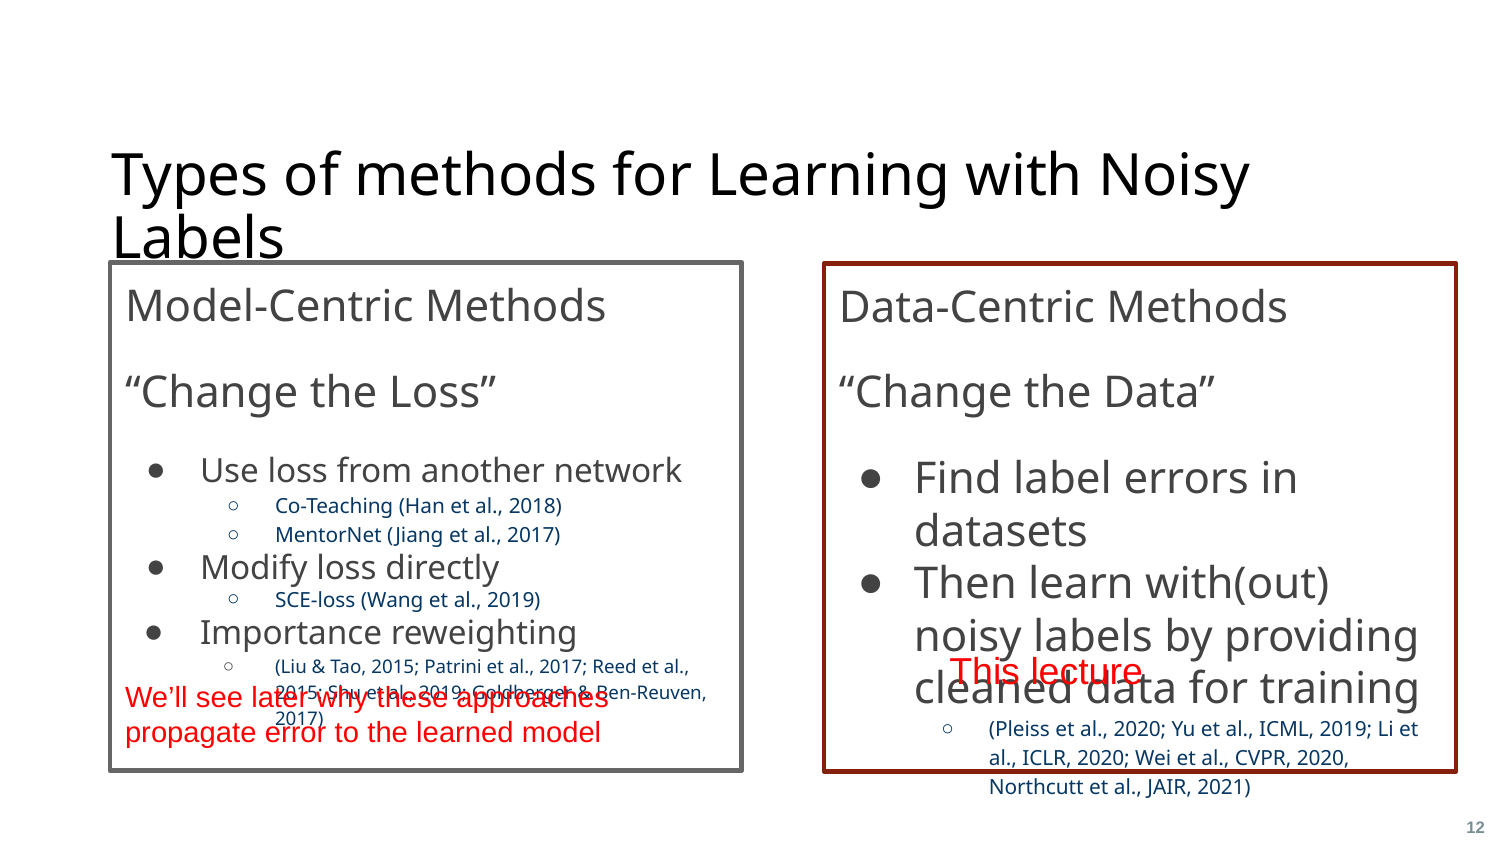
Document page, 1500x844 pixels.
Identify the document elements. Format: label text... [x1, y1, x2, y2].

list Model-Centric Methods “Change the Loss” Use loss from another network Co-Teaching (Han et al., 2018) MentorNet (Jiang et al., 2017) Modify loss directly SCE-loss (Wang et al., 2019) Importance reweighting (Liu & Tao, 2015; Patrini et al., 2017; Reed et al., 2015; Shu et al., 2019; Goldberger & Ben-Reuven, 2017) [109, 262, 742, 771]
list Data-Centric Methods “Change the Data” Find label errors in datasets Then learn with(out) noisy labels by providing cleaned data for training (Pleiss et al., 2020; Yu et al., ICML, 2019; Li et al., ICLR, 2020; Wei et al., CVPR, 2020, Northcutt et al., JAIR, 2021) [824, 263, 1457, 772]
text_box We’ll see later why these approaches propagate error to the learned model [109, 675, 706, 752]
title Types of methods for Learning with Noisy Labels [96, 130, 1439, 225]
text_box This lecture [934, 625, 1270, 708]
slide_number 12 [1386, 794, 1500, 844]
